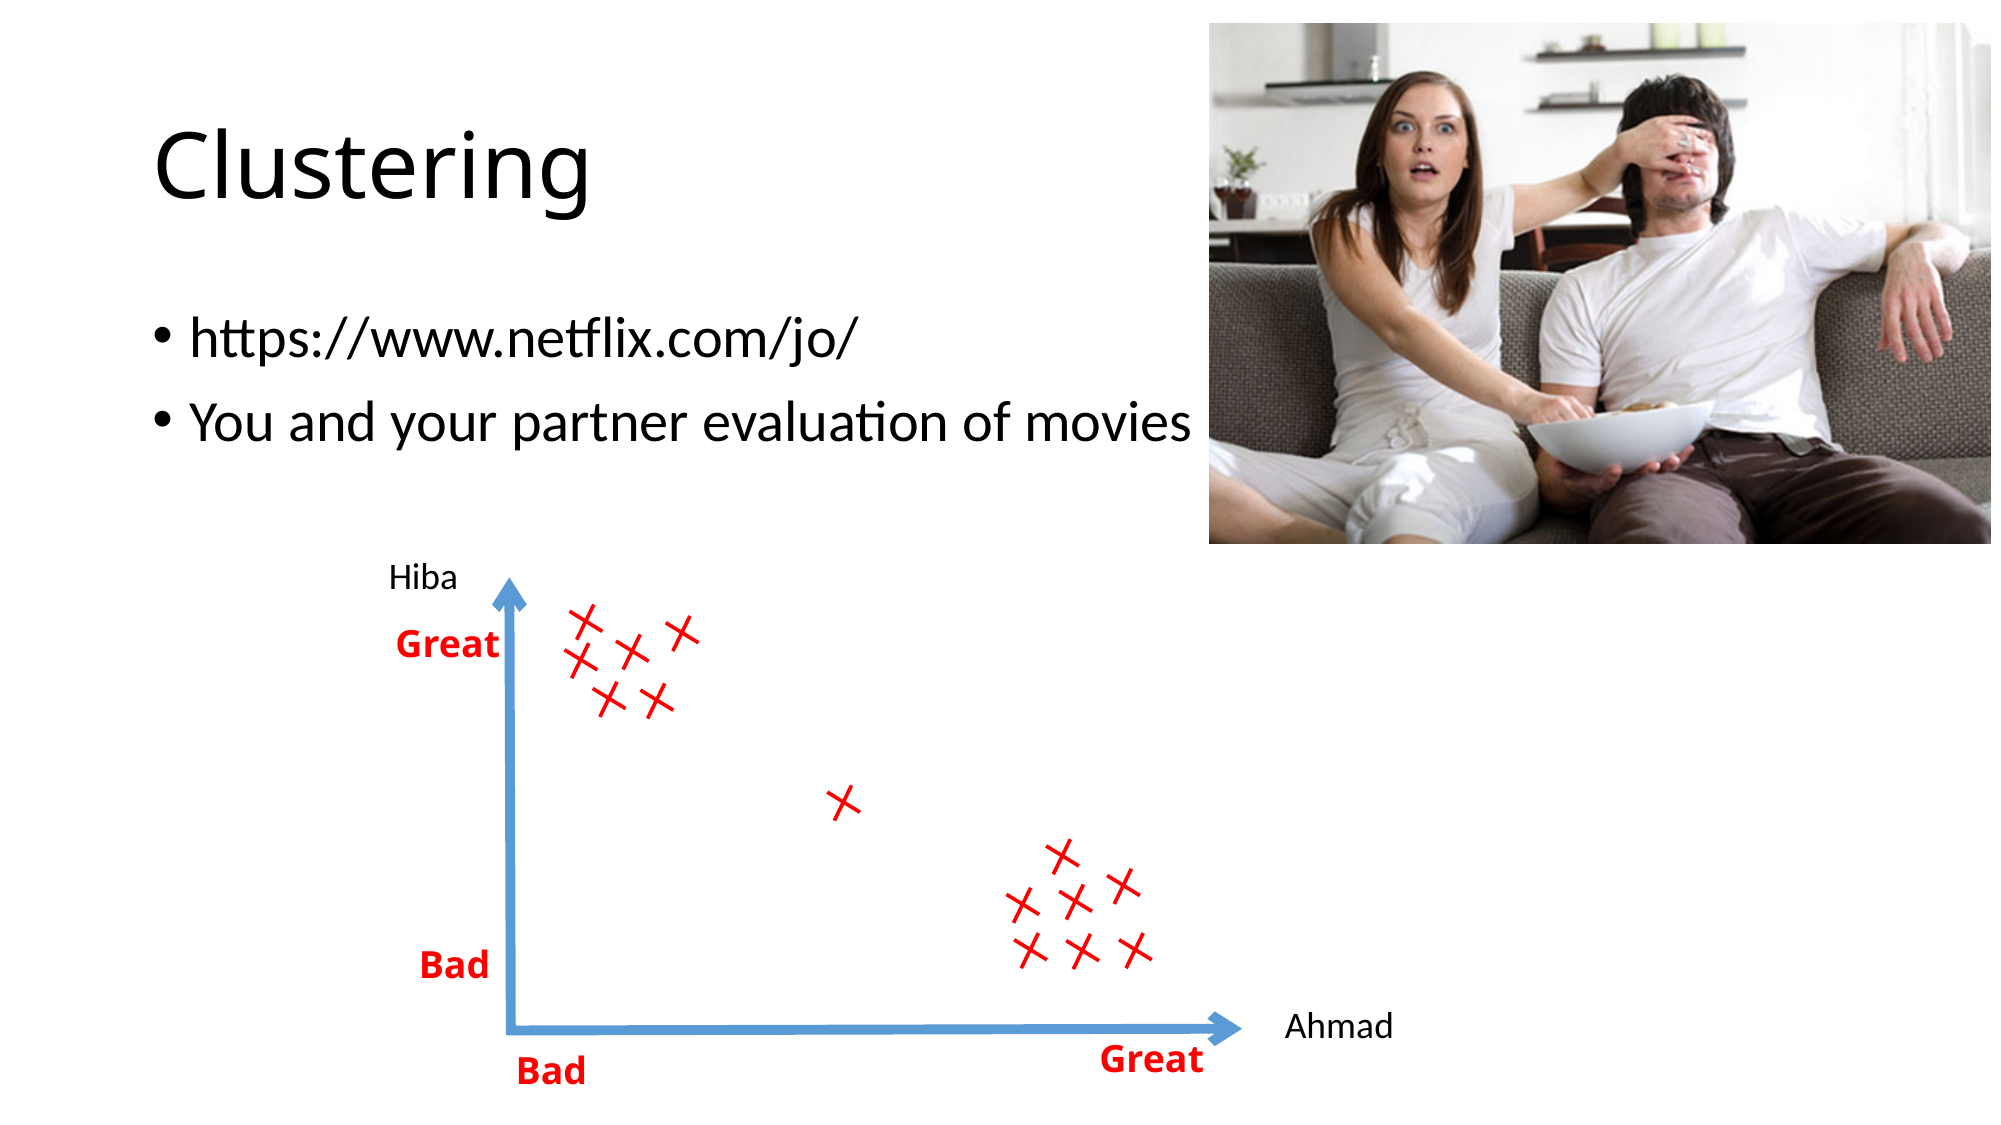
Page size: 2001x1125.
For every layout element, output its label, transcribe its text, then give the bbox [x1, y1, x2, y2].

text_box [592, 681, 626, 717]
list https://www.netflix.com/jo/ You and your partner evaluation of movies [137, 299, 1863, 1014]
text_box Great [511, 612, 515, 673]
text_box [1014, 933, 1047, 969]
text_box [1046, 839, 1079, 875]
text_box Hiba [373, 544, 474, 605]
text_box Ahmad [1270, 993, 1409, 1054]
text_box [640, 683, 674, 719]
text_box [827, 785, 860, 821]
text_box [1006, 887, 1040, 923]
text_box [1059, 884, 1092, 920]
picture [1209, 23, 1991, 544]
title Clustering [137, 59, 1209, 278]
text_box Great [380, 612, 509, 673]
text_box Great [1084, 1031, 1219, 1088]
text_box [564, 643, 598, 679]
text_box Bad [500, 1039, 603, 1100]
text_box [1118, 933, 1152, 969]
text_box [1107, 868, 1140, 904]
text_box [615, 634, 649, 670]
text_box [665, 616, 699, 652]
text_box Bad [403, 933, 506, 994]
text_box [1066, 933, 1099, 970]
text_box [569, 604, 603, 640]
